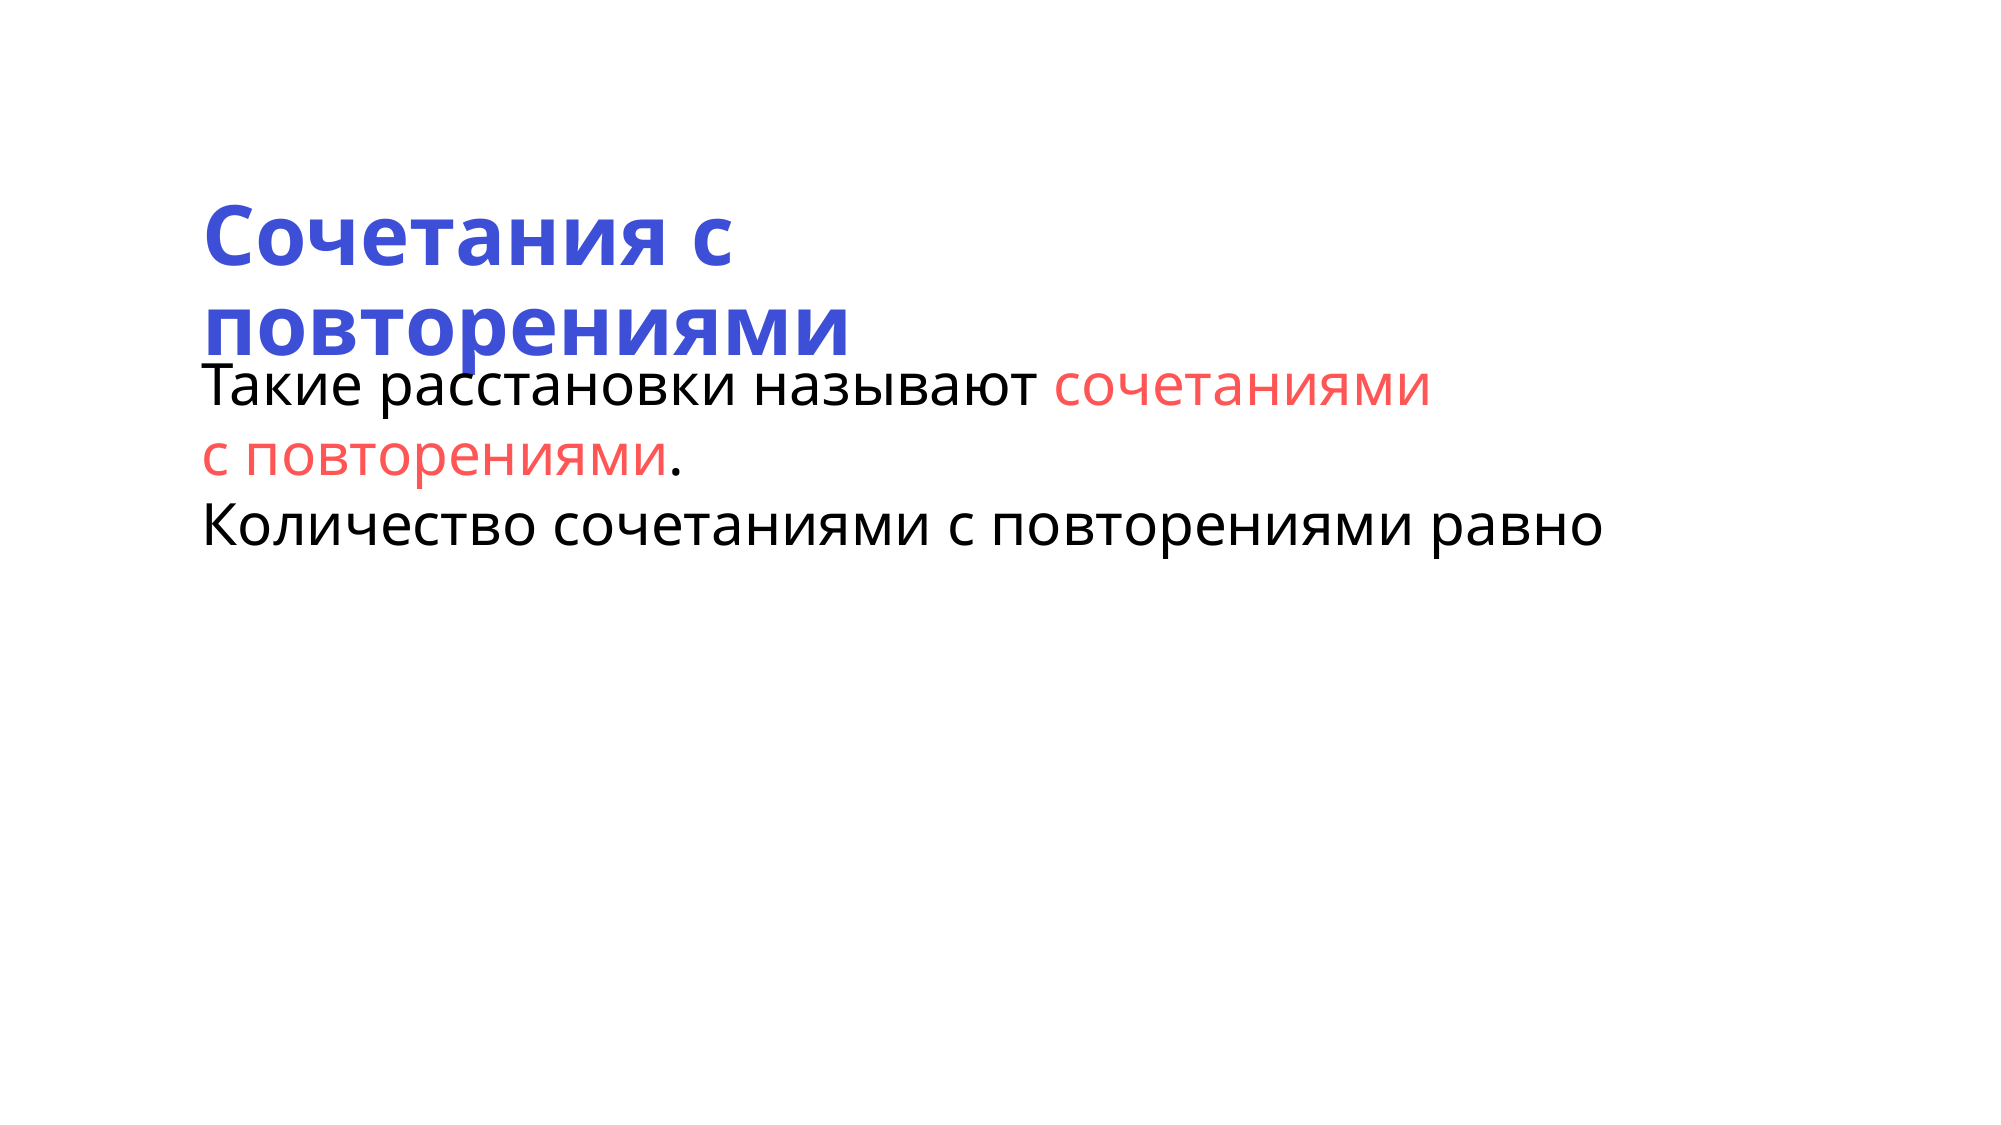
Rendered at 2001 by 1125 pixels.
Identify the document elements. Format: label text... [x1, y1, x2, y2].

text_box [31, 316, 1899, 571]
text_box Сочетания с повторениями [187, 186, 1258, 307]
